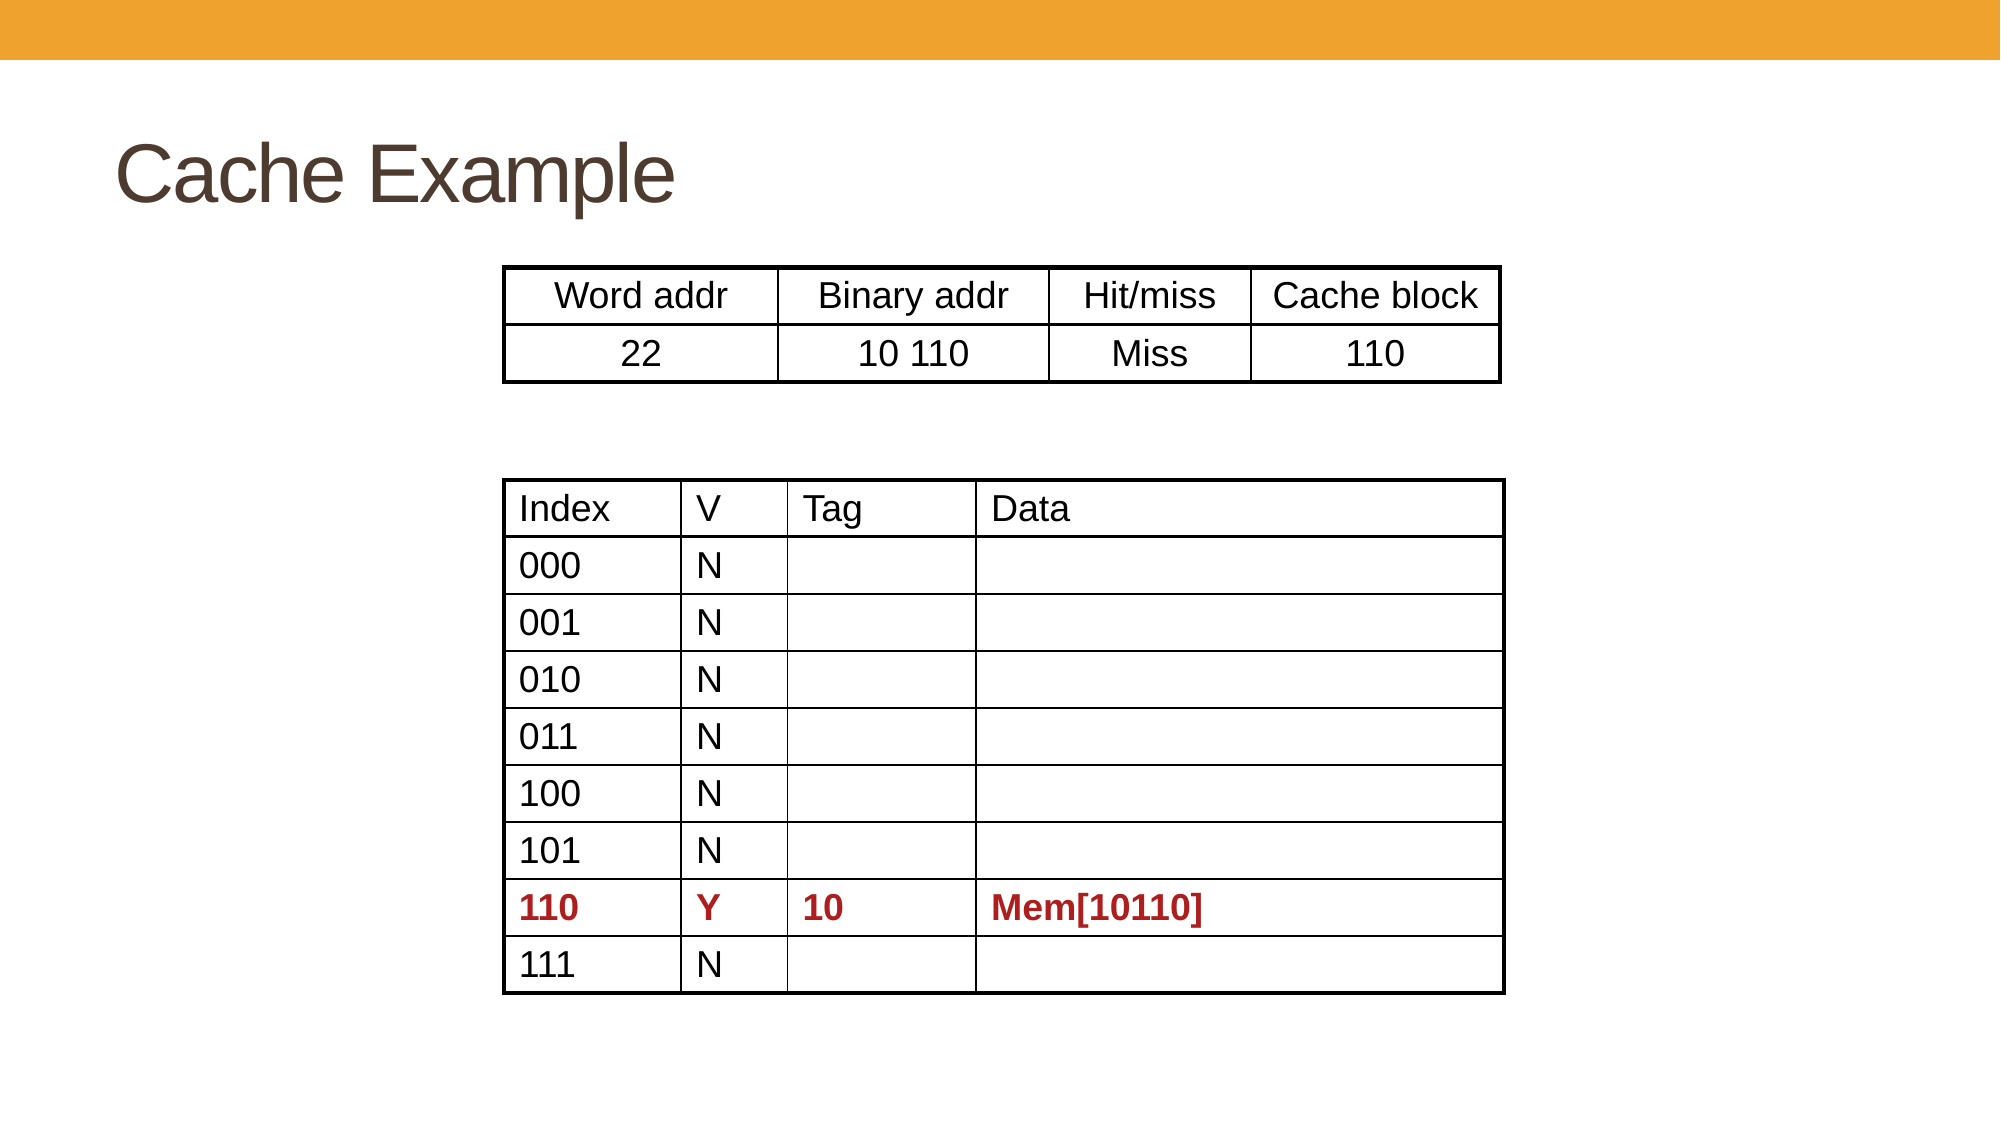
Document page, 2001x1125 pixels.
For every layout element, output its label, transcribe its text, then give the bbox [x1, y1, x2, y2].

table_cell 010 [506, 652, 680, 707]
table_cell 101 [506, 823, 680, 878]
table_cell 110 [1252, 326, 1498, 380]
table_header Hit/miss [1050, 270, 1250, 323]
table_cell [788, 652, 975, 707]
table_cell [788, 823, 975, 878]
table_cell 011 [506, 709, 680, 764]
table_header Data [977, 482, 1502, 535]
table_cell [977, 652, 1502, 707]
table_header Tag [788, 482, 975, 535]
table_cell 001 [506, 595, 680, 650]
table_cell N [682, 595, 787, 650]
table_cell 000 [506, 538, 680, 593]
table_cell N [682, 766, 787, 821]
table_cell Mem[10110] [977, 880, 1502, 935]
table_header Binary addr [779, 270, 1048, 323]
table_cell [977, 709, 1502, 764]
table_cell N [682, 709, 787, 764]
table_header Index [506, 482, 680, 535]
table_header Word addr [506, 270, 777, 323]
table_cell [977, 823, 1502, 878]
table_cell [788, 538, 975, 593]
table_cell 10 [788, 880, 975, 935]
table_cell [788, 595, 975, 650]
table_header V [682, 482, 787, 535]
title Cache Example [99, 87, 1900, 250]
table_cell [977, 595, 1502, 650]
table_cell [977, 937, 1502, 991]
table_cell N [682, 823, 787, 878]
table_cell [788, 766, 975, 821]
table_cell [788, 709, 975, 764]
table_header Cache block [1252, 270, 1498, 323]
table_cell 22 [506, 326, 777, 380]
table_cell N [682, 652, 787, 707]
table_cell 111 [506, 937, 680, 991]
table_cell 10 110 [779, 326, 1048, 380]
table_cell 110 [506, 880, 680, 935]
table_cell 100 [506, 766, 680, 821]
table_cell [977, 538, 1502, 593]
table_cell Y [682, 880, 787, 935]
table_cell [977, 766, 1502, 821]
table_cell [788, 937, 975, 991]
table_cell N [682, 937, 787, 991]
table_cell N [682, 538, 787, 593]
table_cell Miss [1050, 326, 1250, 380]
